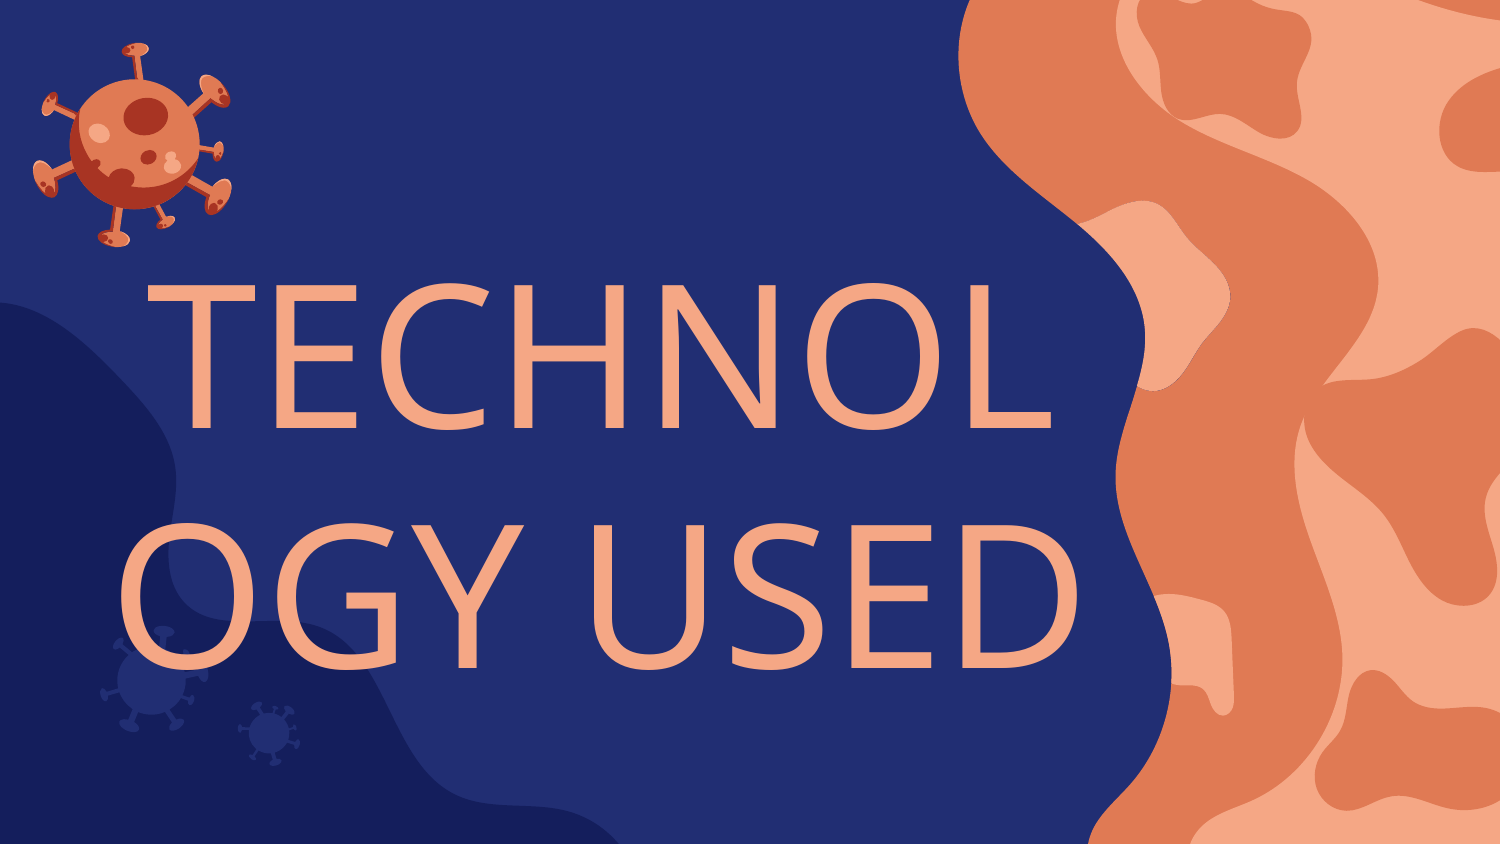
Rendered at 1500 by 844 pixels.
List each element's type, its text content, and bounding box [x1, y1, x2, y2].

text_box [32, 42, 235, 248]
title TECHNOLOGY USED [77, 210, 1123, 727]
